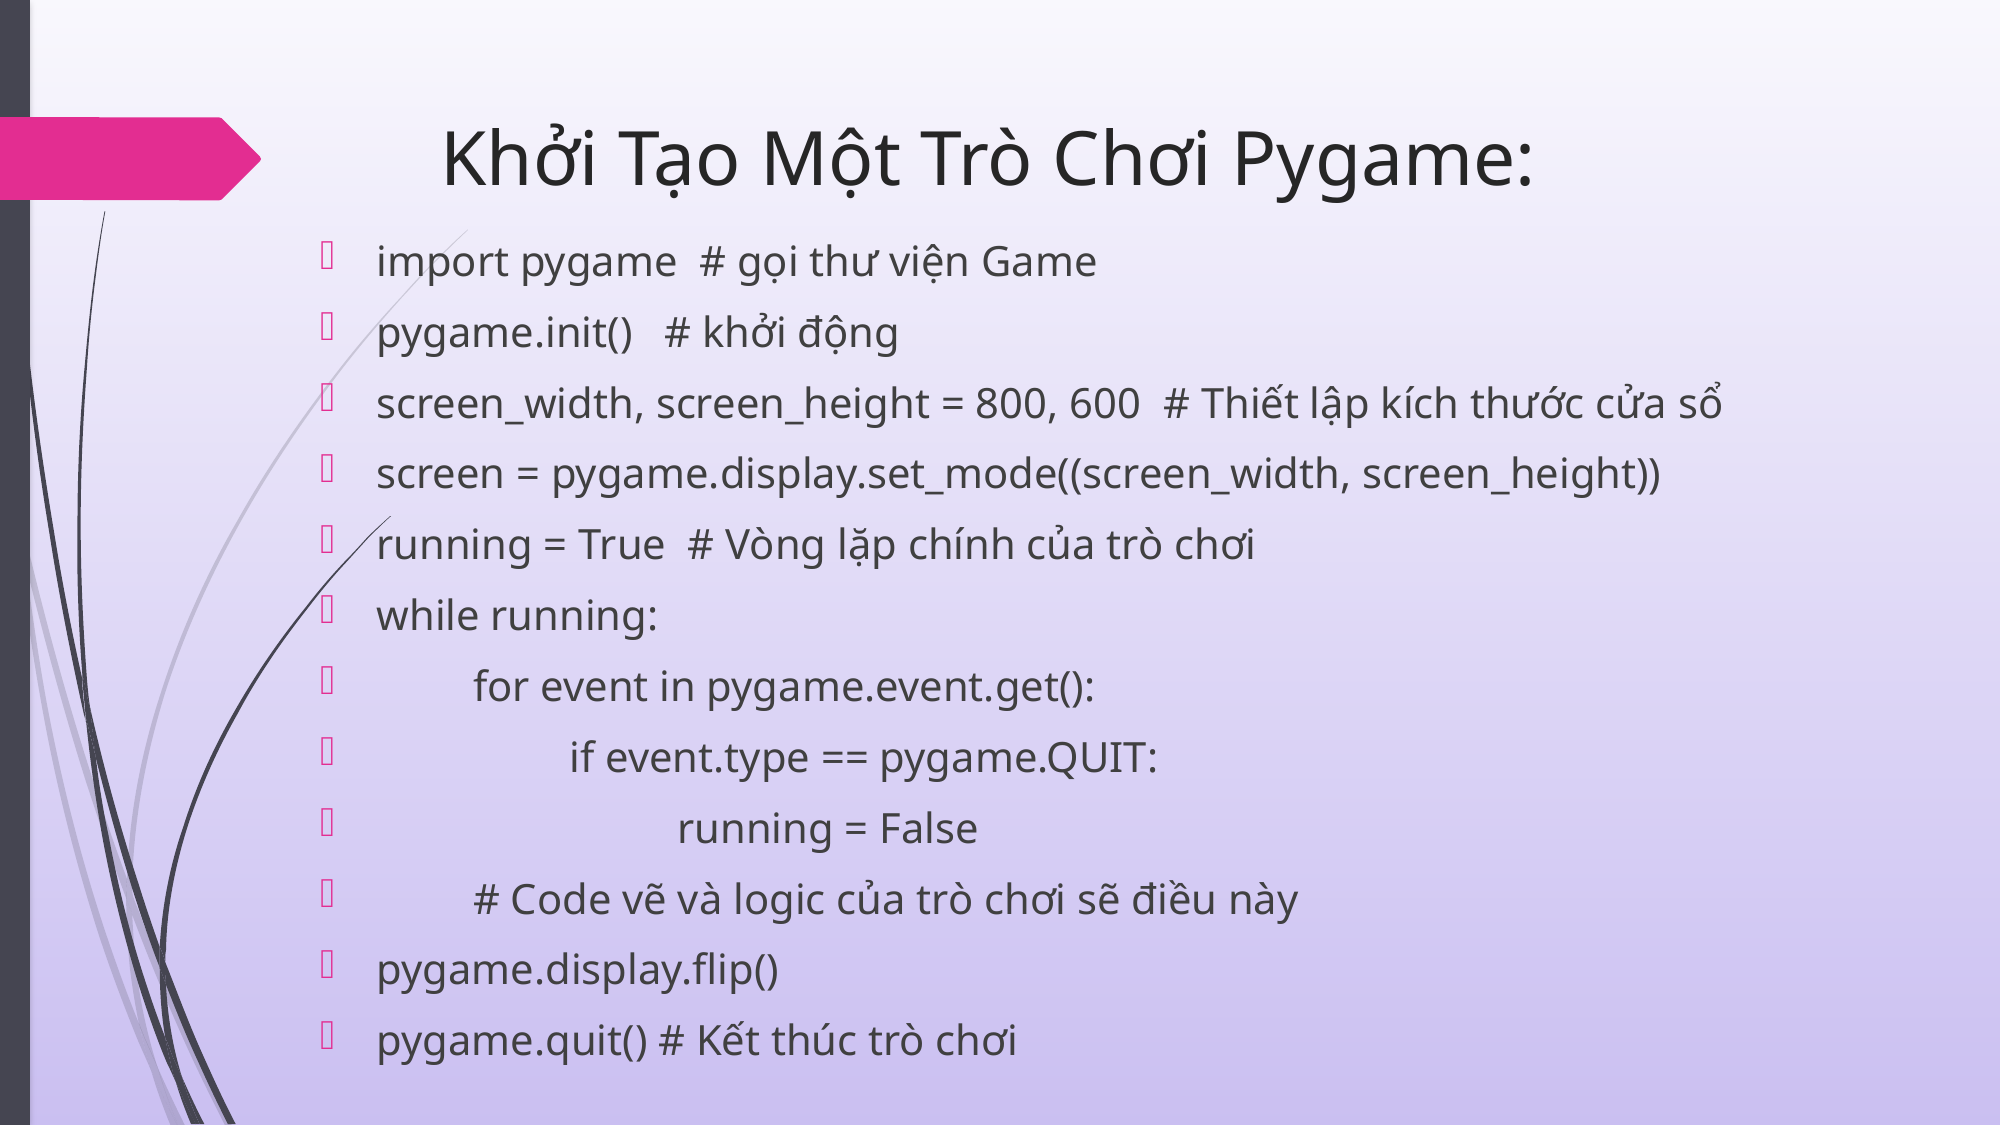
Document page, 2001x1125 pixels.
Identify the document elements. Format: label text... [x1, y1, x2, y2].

list import pygame # gọi thư viện Game pygame.init() # khởi động screen_width, screen_height = 800, 600 # Thiết lập kích thước cửa sổ screen = pygame.display.set_mode((screen_width, screen_height)) running = True # Vòng lặp chính của trò chơi while running: for event in pygame.event.get(): if event.type == pygame.QUIT: running = False # Code vẽ và logic của trò chơi sẽ điều này pygame.display.flip() pygame.quit() # Kết thúc trò chơi [305, 227, 1953, 1053]
title Khởi Tạo Một Trò Chơi Pygame: [425, 102, 1888, 227]
